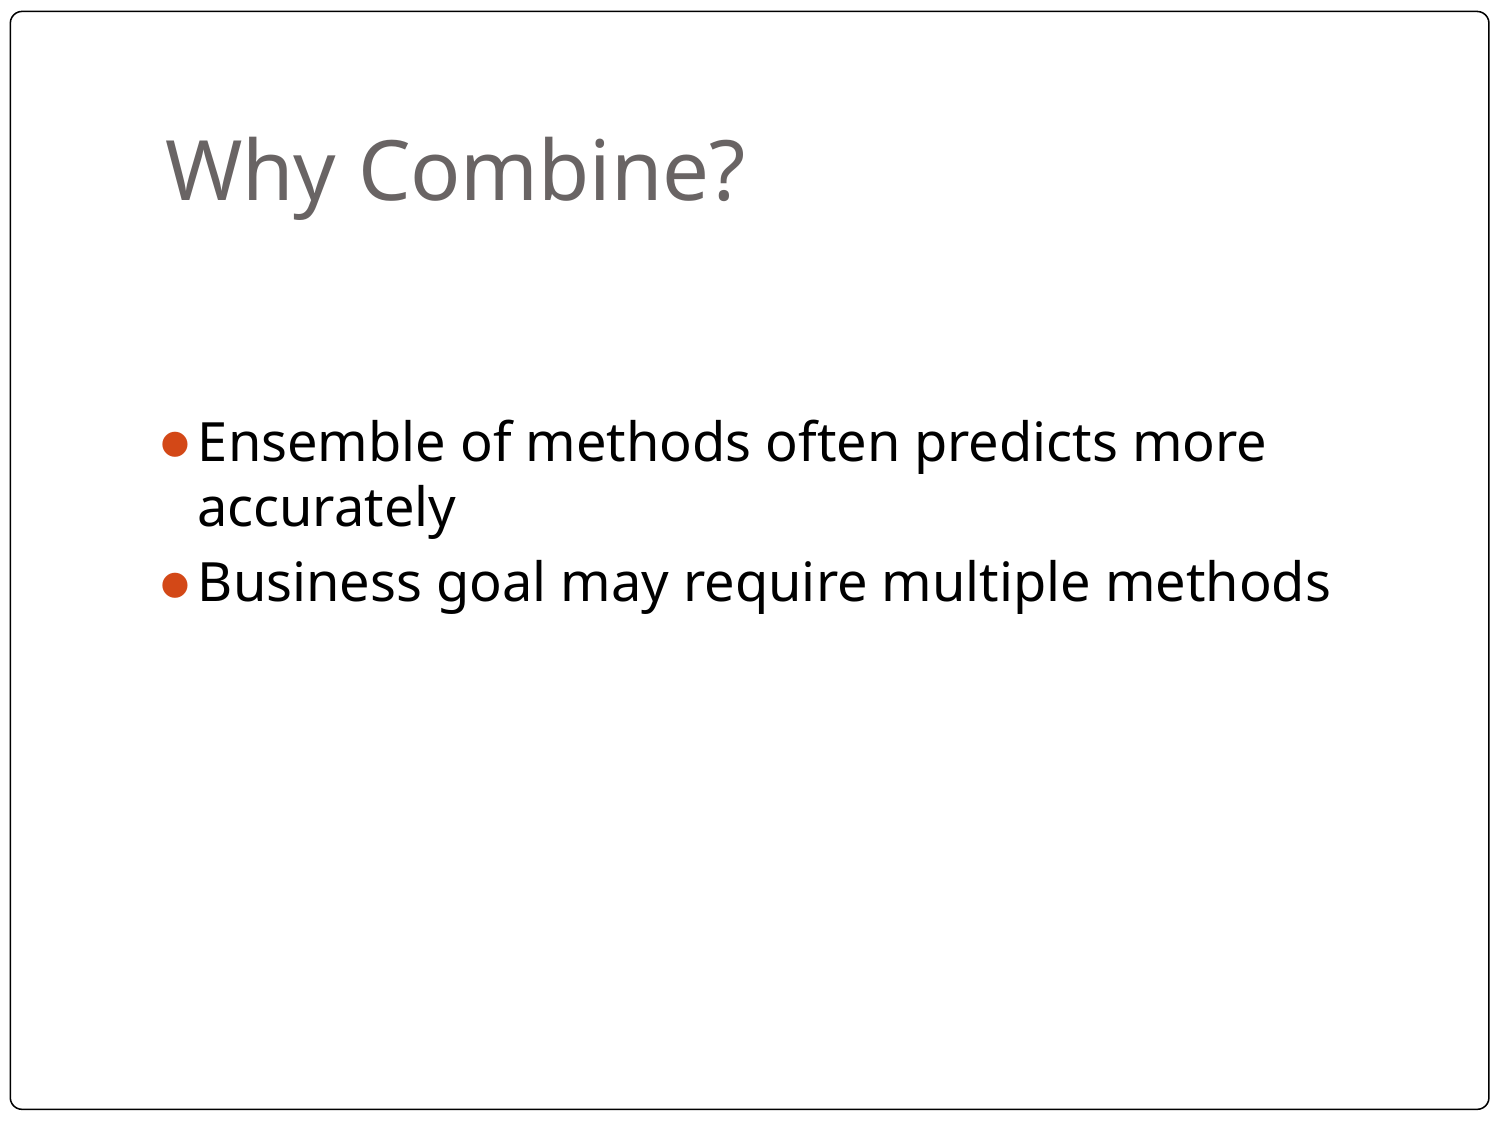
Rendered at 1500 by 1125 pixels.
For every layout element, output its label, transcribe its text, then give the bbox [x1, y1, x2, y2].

list Ensemble of methods often predicts more accurately Business goal may require multiple methods [137, 399, 1413, 988]
title Why Combine? [150, 45, 1425, 233]
